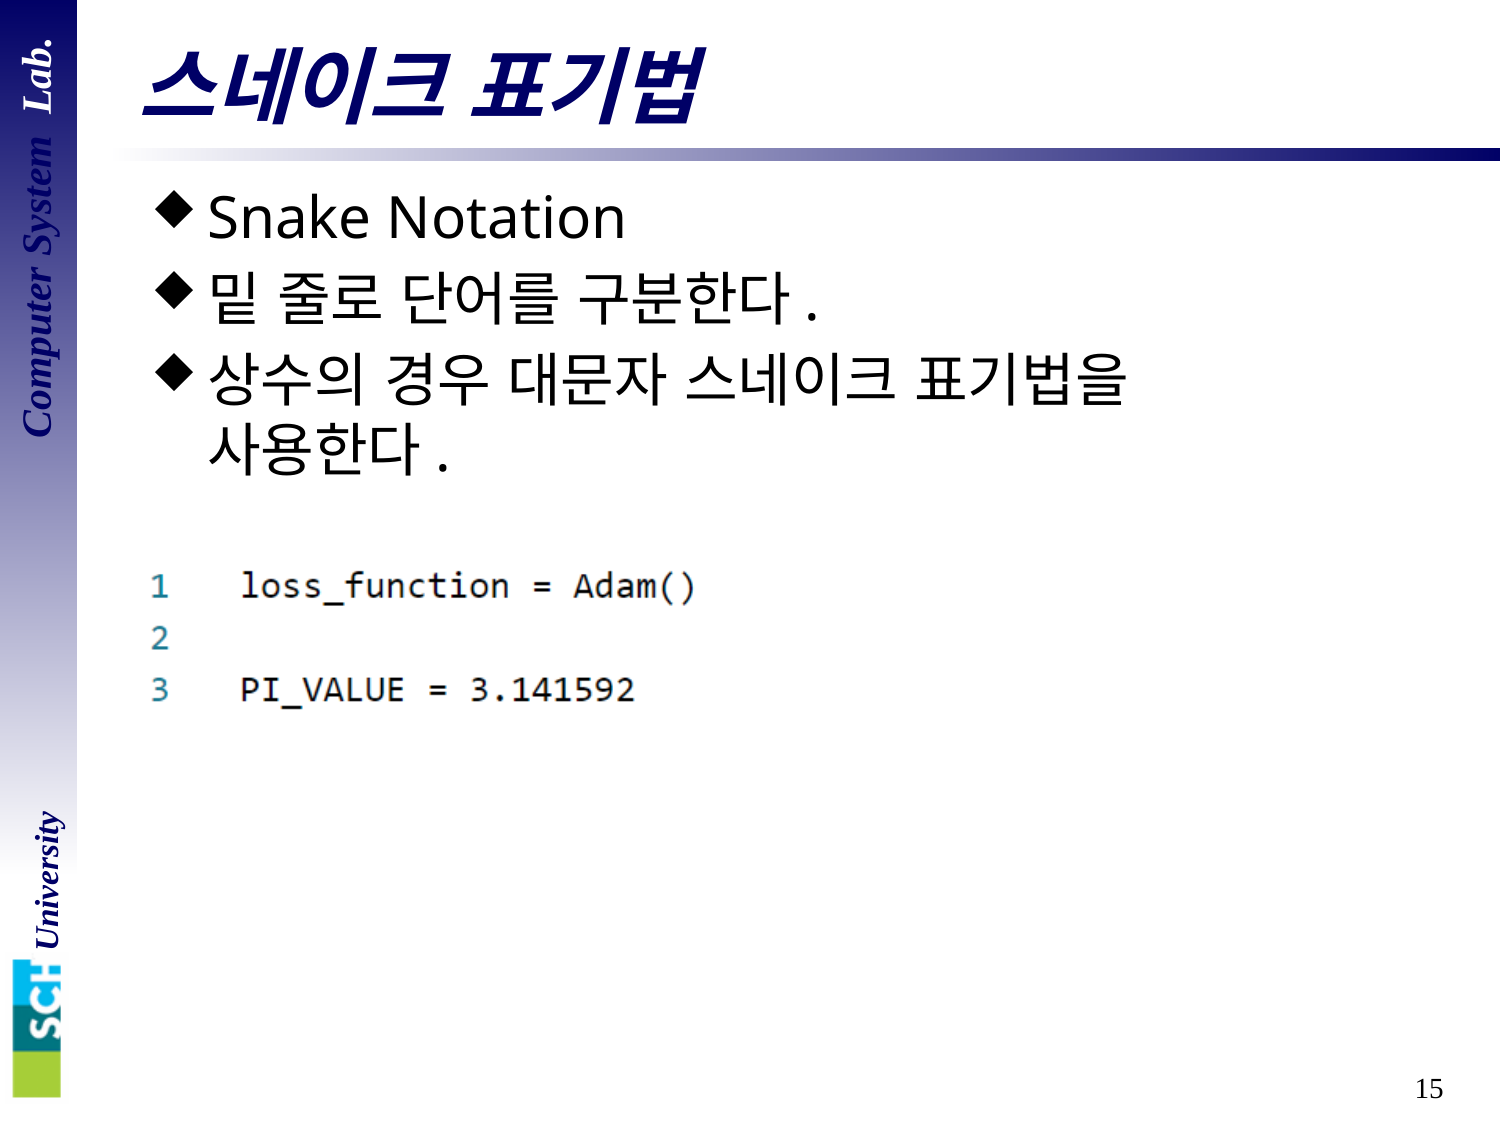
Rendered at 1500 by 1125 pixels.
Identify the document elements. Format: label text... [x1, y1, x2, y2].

title 스네이크 표기법 [123, 25, 1460, 143]
picture [135, 562, 718, 715]
list Snake Notation 밑 줄로 단어를 구분한다. 상수의 경우 대문자 스네이크 표기법을 사용한다. [135, 172, 1448, 1038]
picture [5, 952, 69, 1104]
